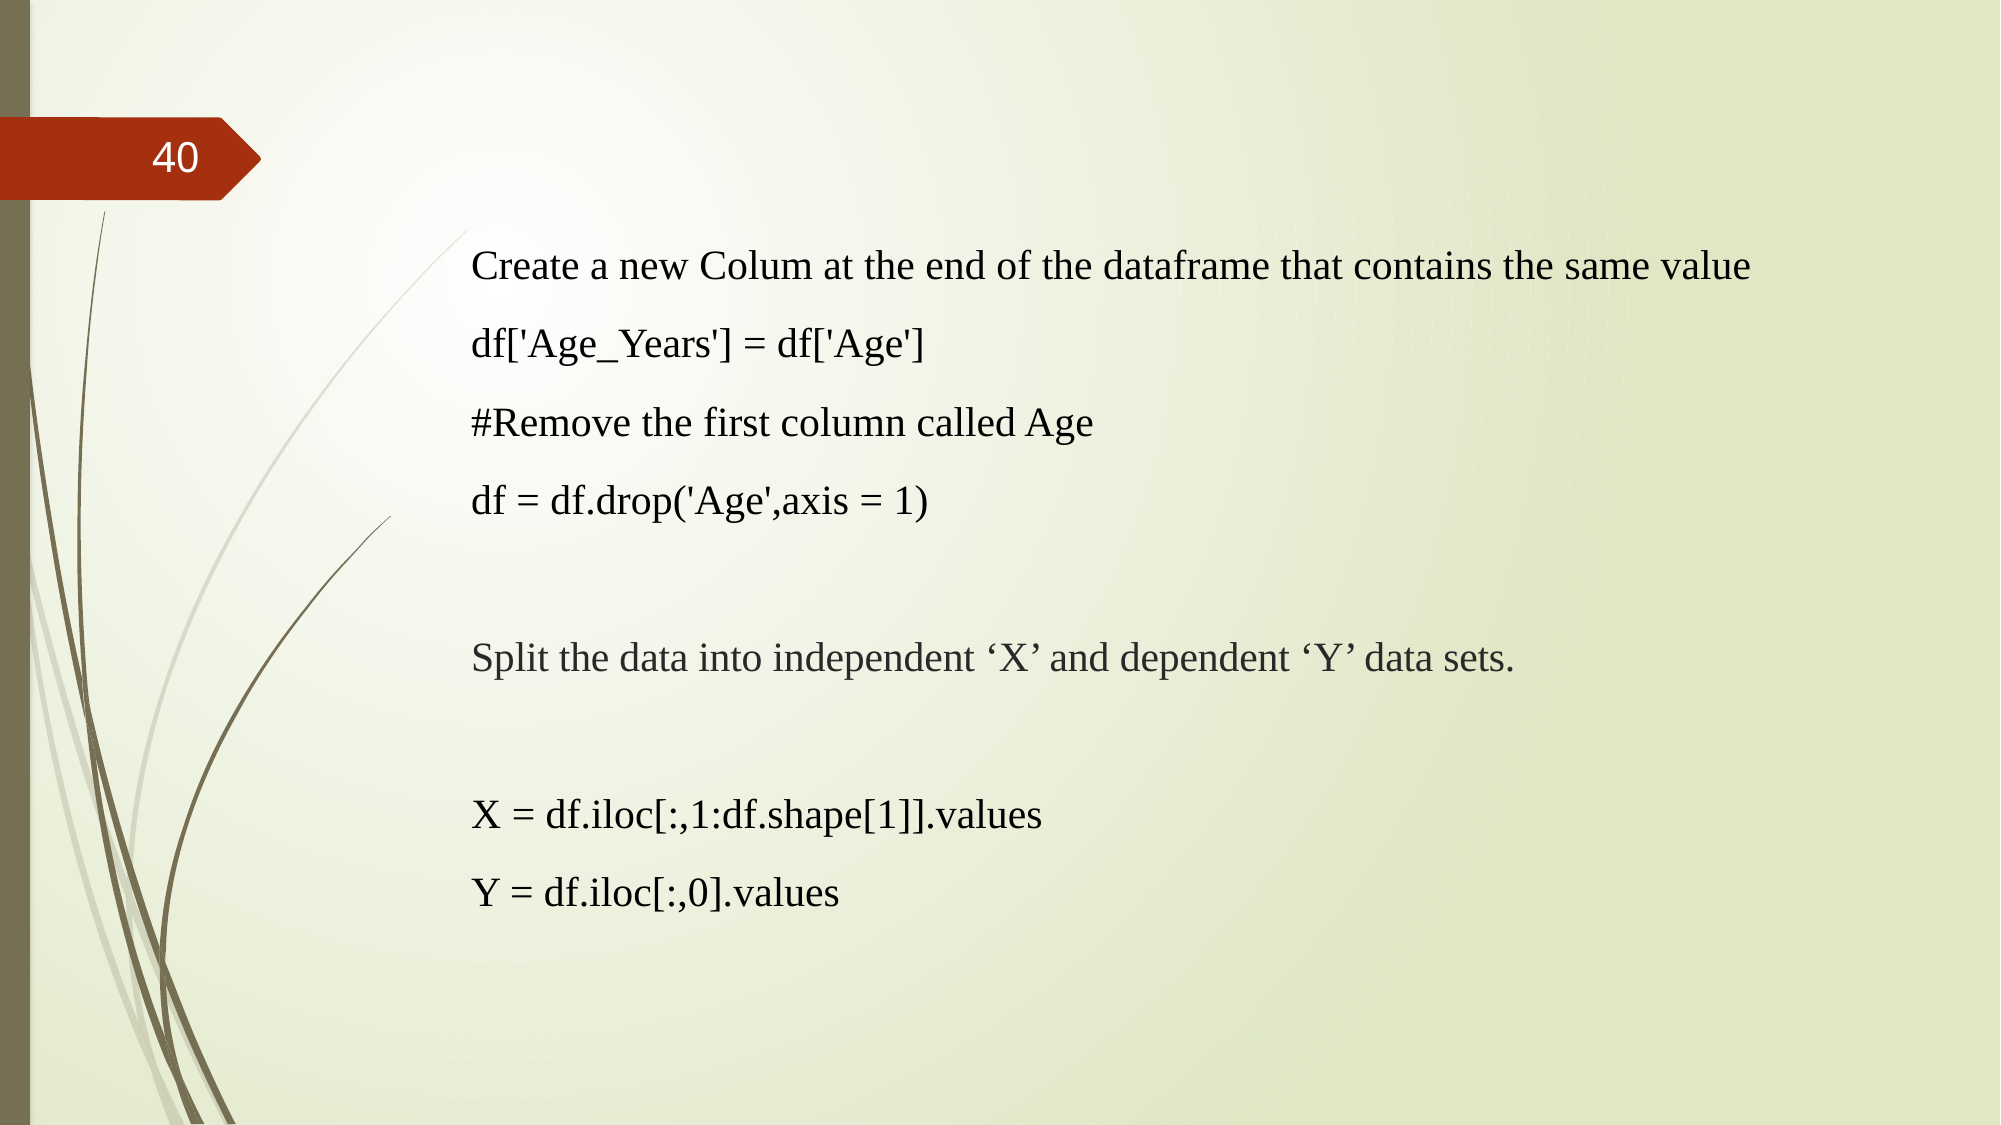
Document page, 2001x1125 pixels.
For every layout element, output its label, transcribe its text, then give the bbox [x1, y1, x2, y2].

text_box Create a new Colum at the end of the dataframe that contains the same value df['Age_Years'] = df['Age'] #Remove the first column called Age df = df.drop('Age',axis = 1) Split the data into independent ‘X’ and dependent ‘Y’ data sets. X = df.iloc[:,1:df.shape[1]].values Y = df.iloc[:,0].values [456, 222, 1774, 923]
slide_number 40 [87, 129, 216, 190]
